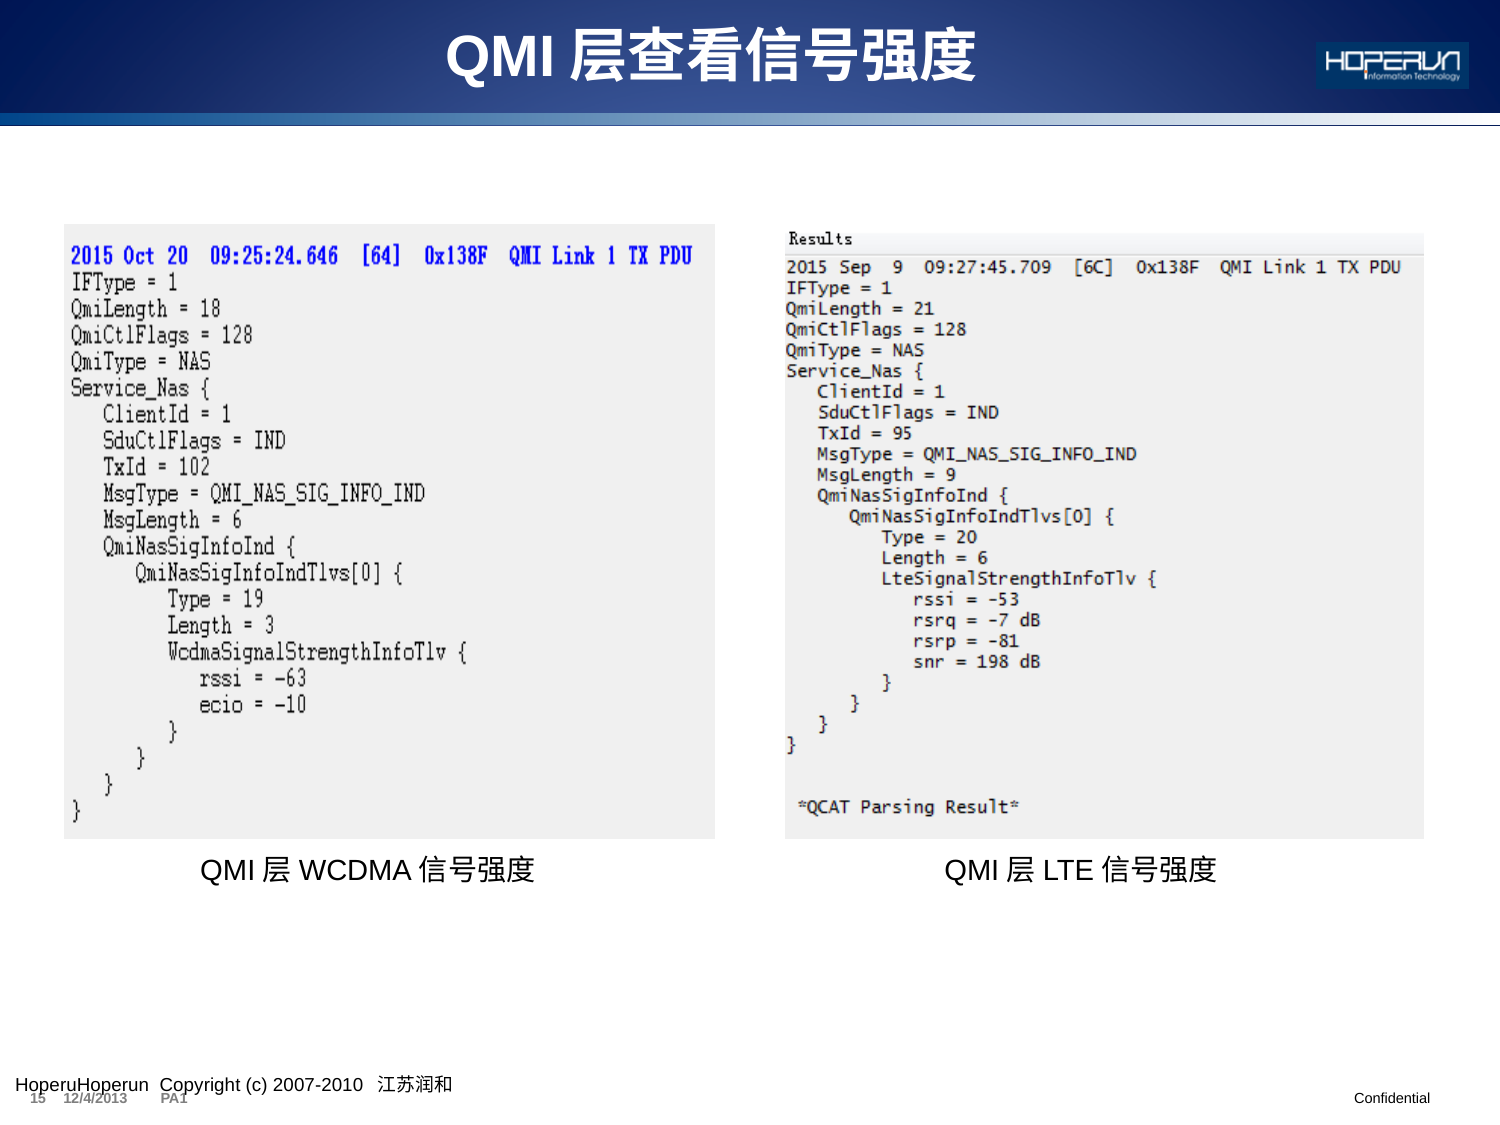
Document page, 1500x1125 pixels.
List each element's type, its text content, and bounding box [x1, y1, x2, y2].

title QMI层查看信号强度 [0, 0, 1424, 107]
text_box QMI层WCDMA信号强度 [185, 849, 551, 894]
text_box QMI层LTE信号强度 [929, 849, 1233, 894]
picture [64, 224, 715, 840]
footer HoperuHoperun Copyright (c) 2007-2010 江苏润和 [0, 1065, 1069, 1101]
picture [0, 0, 1500, 114]
picture [785, 224, 1424, 840]
